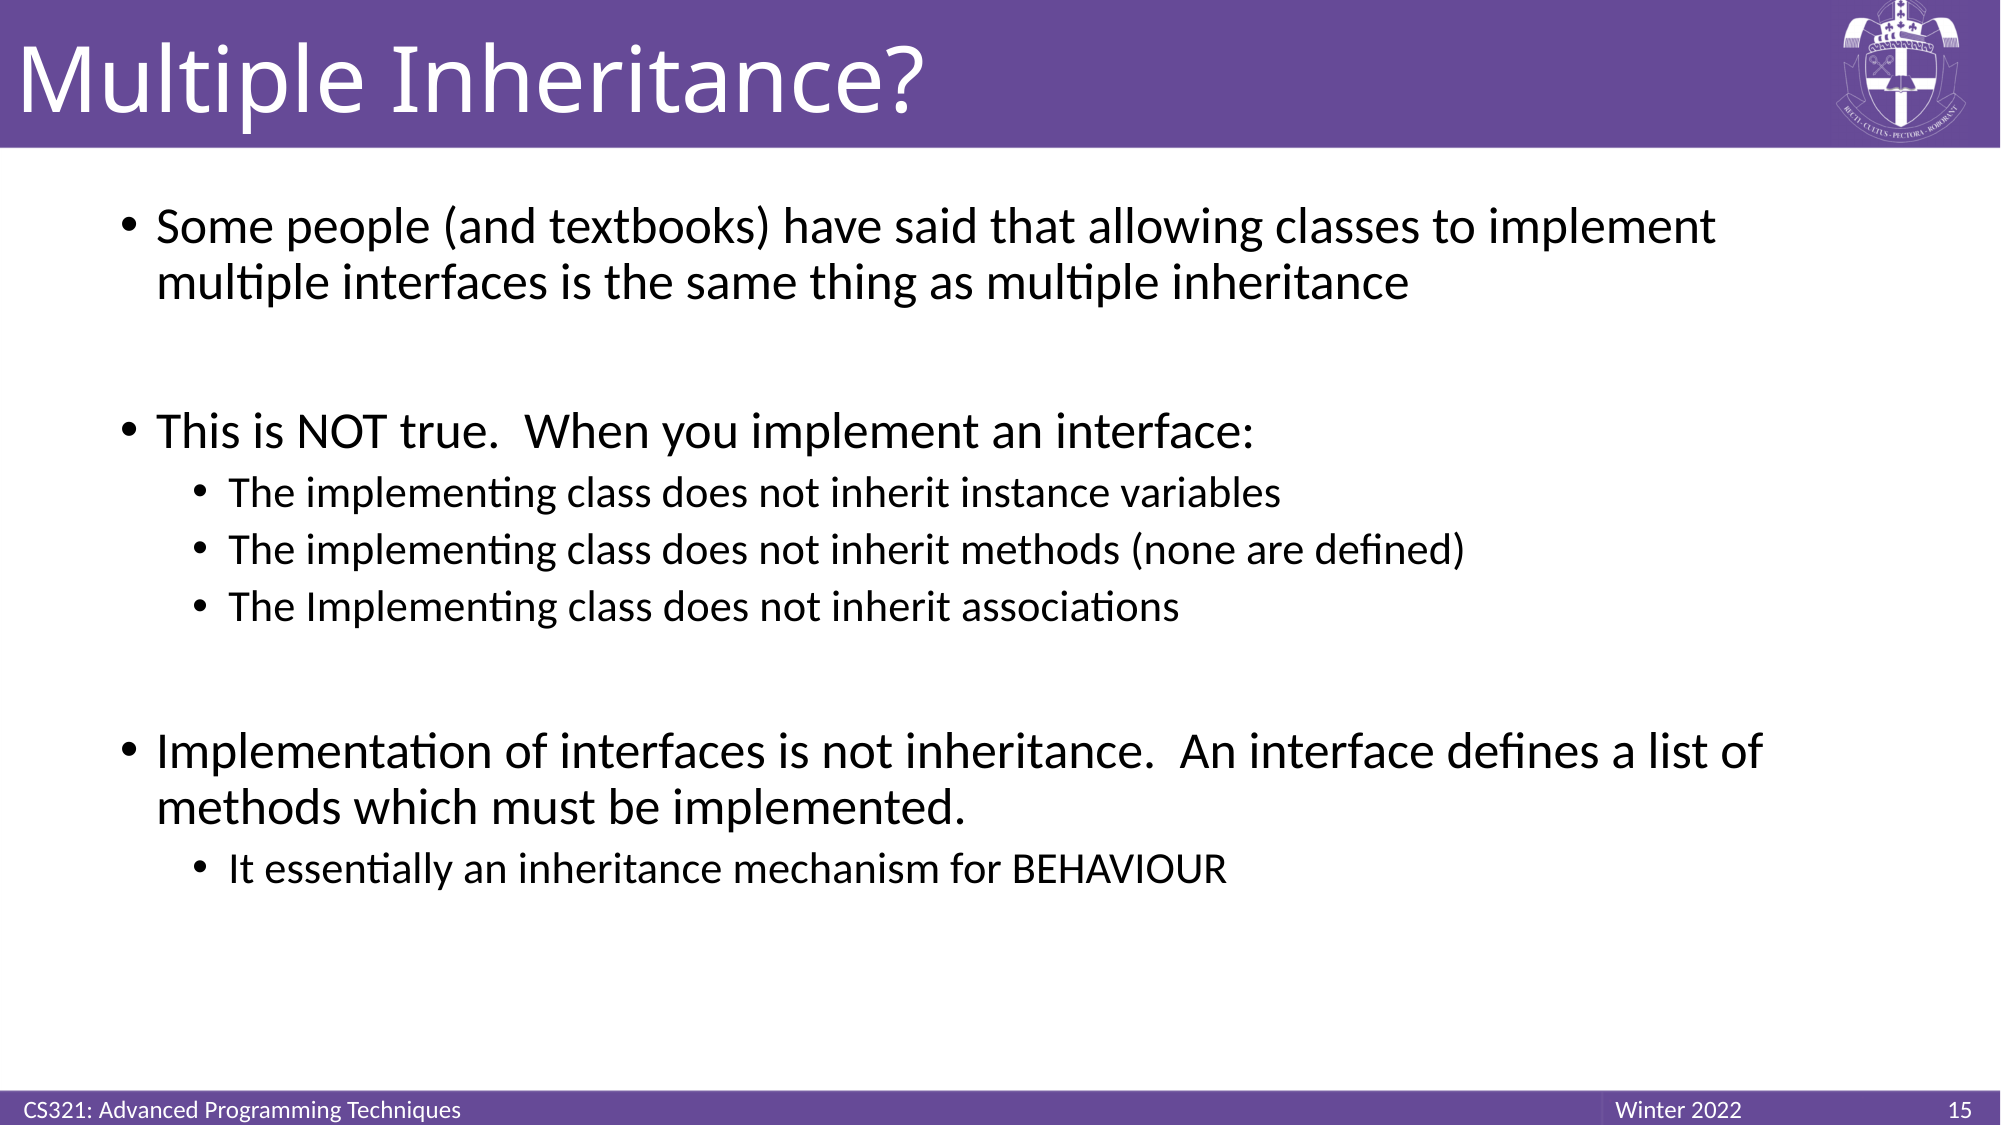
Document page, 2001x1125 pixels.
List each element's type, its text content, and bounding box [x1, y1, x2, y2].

list Some people (and textbooks) have said that allowing classes to implement multiple interfaces is the same thing as multiple inheritance This is NOT true. When you implement an interface: The implementing class does not inherit instance variables The implementing class does not inherit methods (none are defined) The Implementing class does not inherit associations Implementation of interfaces is not inheritance. An interface defines a list of methods which must be implemented. It essentially an inheritance mechanism for BEHAVIOUR [105, 191, 1831, 906]
picture [0, 0, 2001, 1125]
title Multiple Inheritance? [0, 0, 1725, 192]
slide_number 15 [1862, 1078, 1994, 1125]
slide_number Winter 2022 [1600, 1078, 1862, 1125]
footer CS321: Advanced Programming Techniques [8, 1078, 499, 1125]
